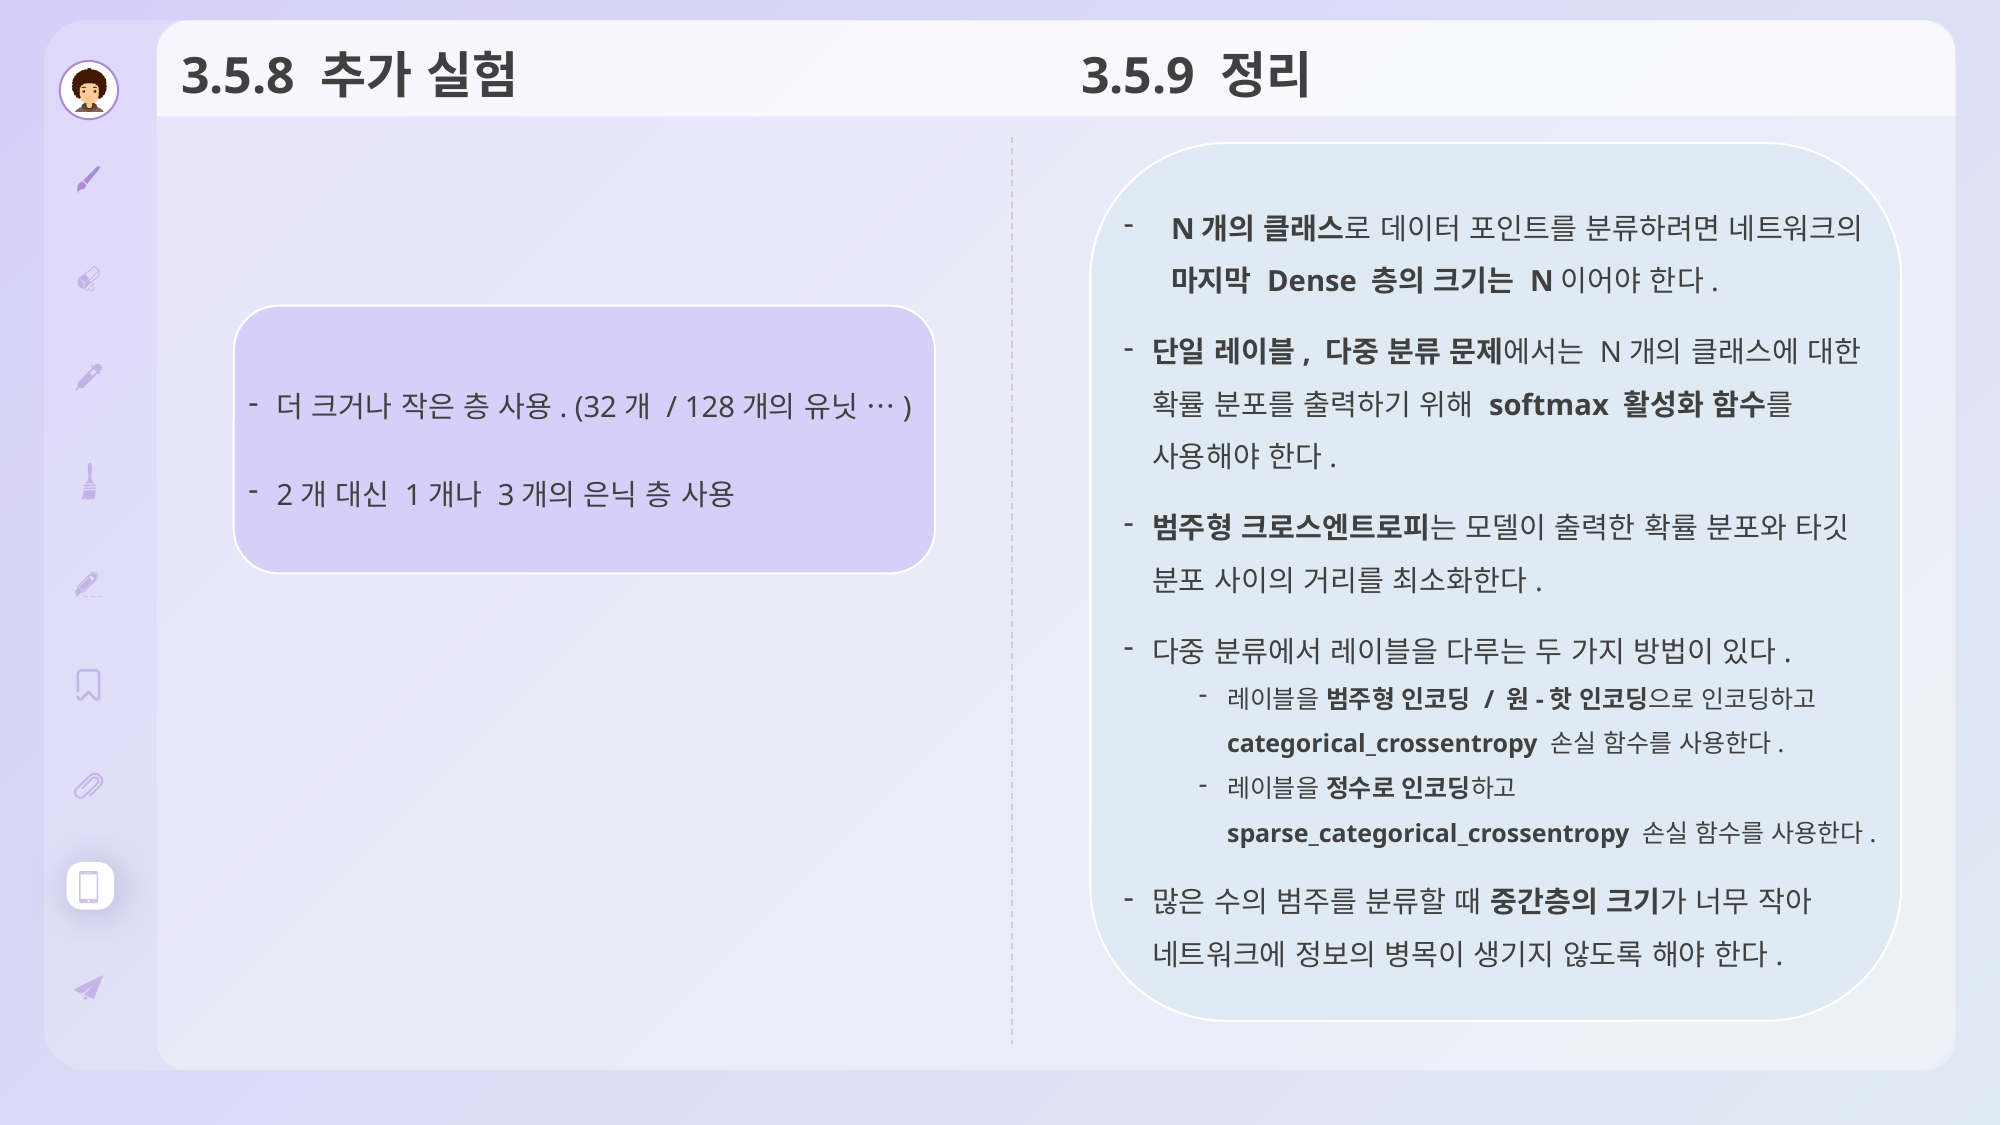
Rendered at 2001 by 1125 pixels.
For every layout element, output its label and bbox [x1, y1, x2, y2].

text_box [44, 20, 1956, 1071]
